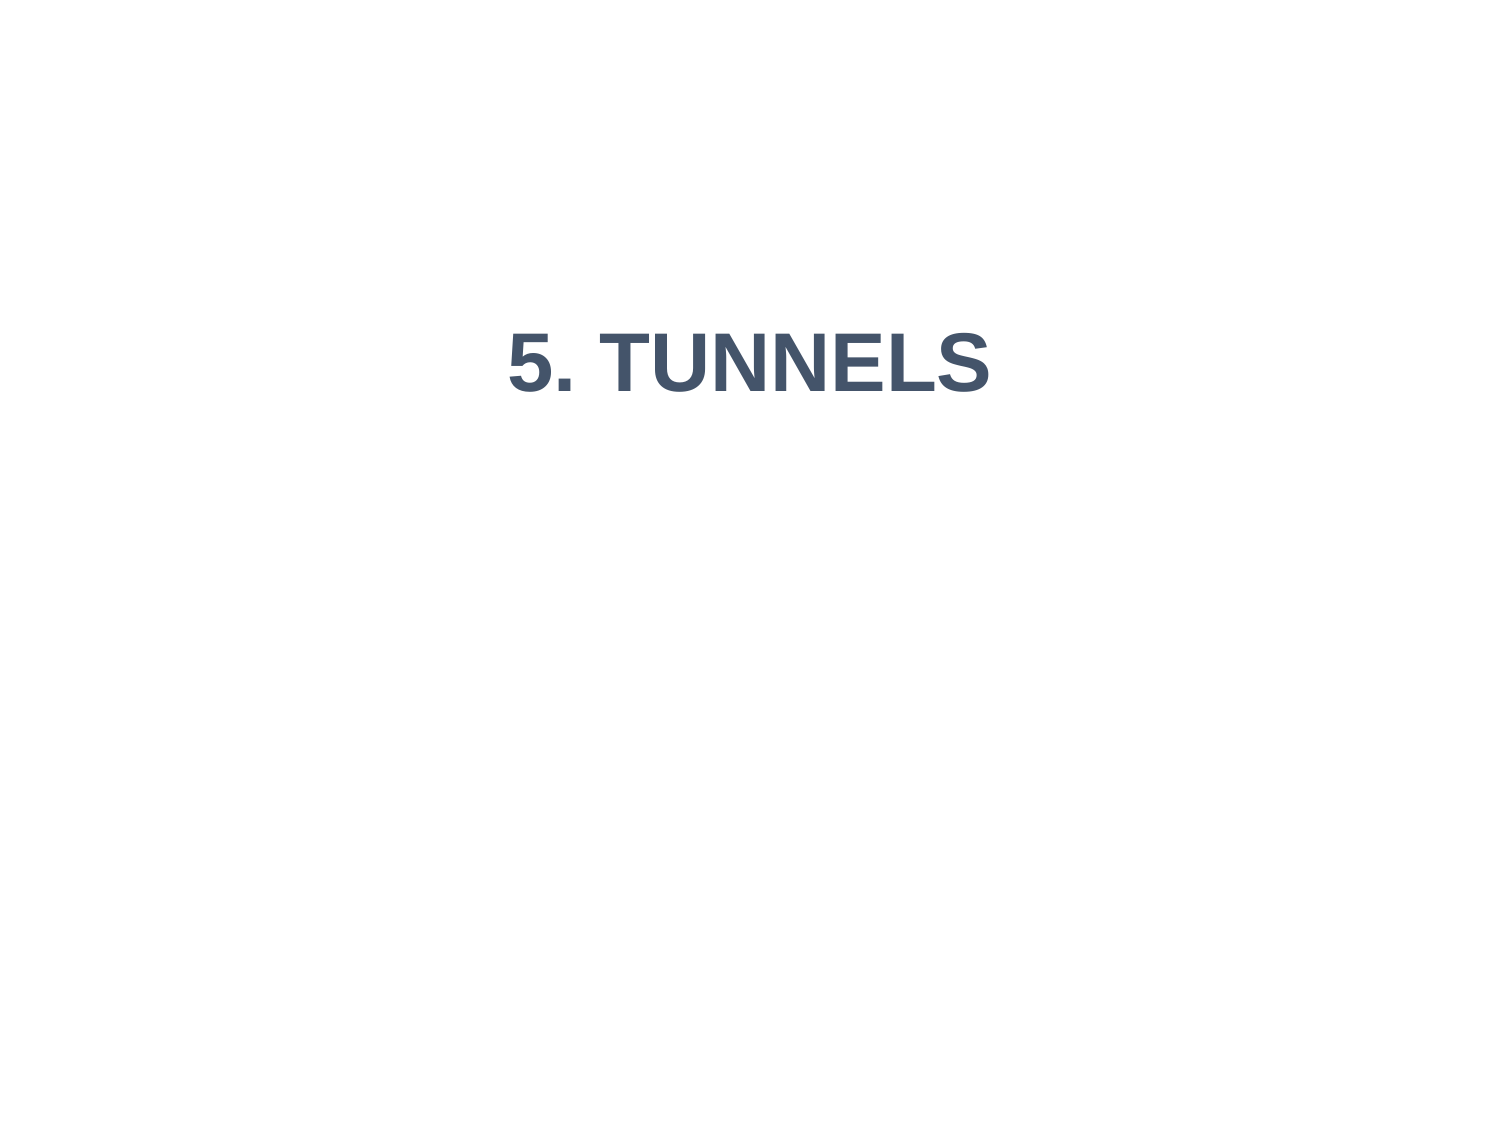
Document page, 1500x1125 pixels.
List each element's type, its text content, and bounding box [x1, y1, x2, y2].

list 5. Tunnels [112, 312, 1388, 559]
